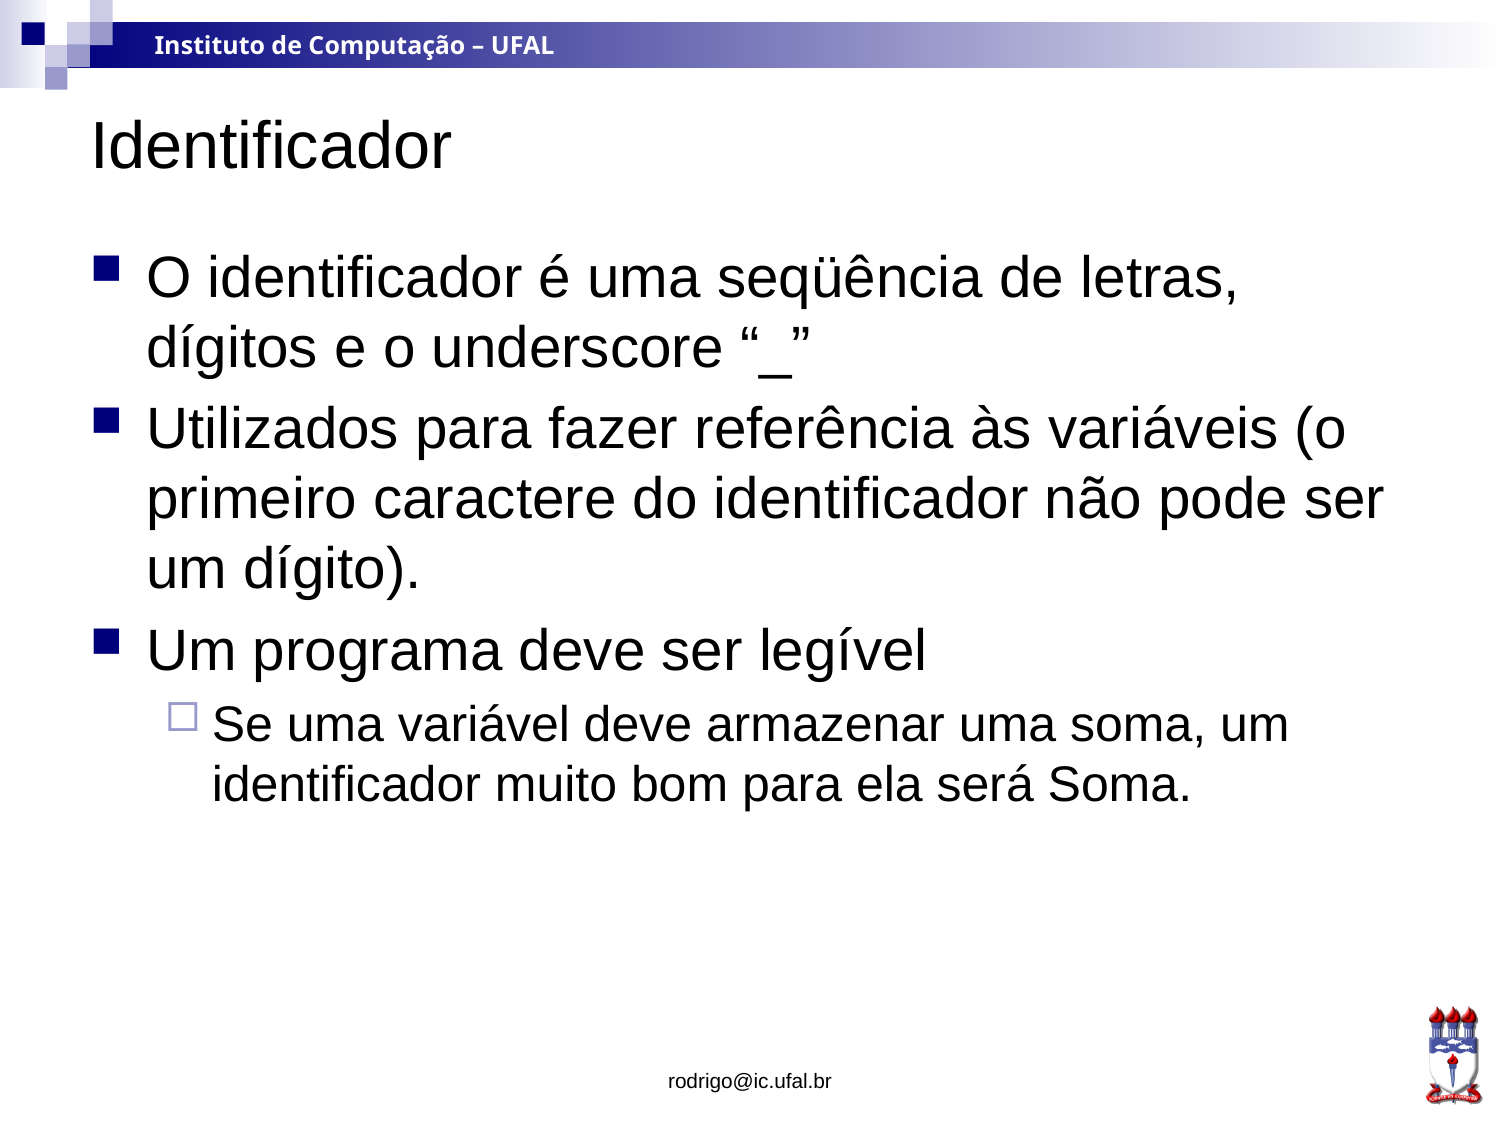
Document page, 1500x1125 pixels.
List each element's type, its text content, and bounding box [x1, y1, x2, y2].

title Identificador [74, 74, 1426, 209]
footer rodrigo@ic.ufal.br [512, 1024, 988, 1101]
list O identificador é uma seqüência de letras, dígitos e o underscore “_” Utilizados para fazer referência às variáveis (o primeiro caractere do identificador não pode ser um dígito). Um programa deve ser legível Se uma variável deve armazenar uma soma, um identificador muito bom para ela será Soma. [74, 231, 1426, 1012]
picture [1423, 1004, 1483, 1106]
